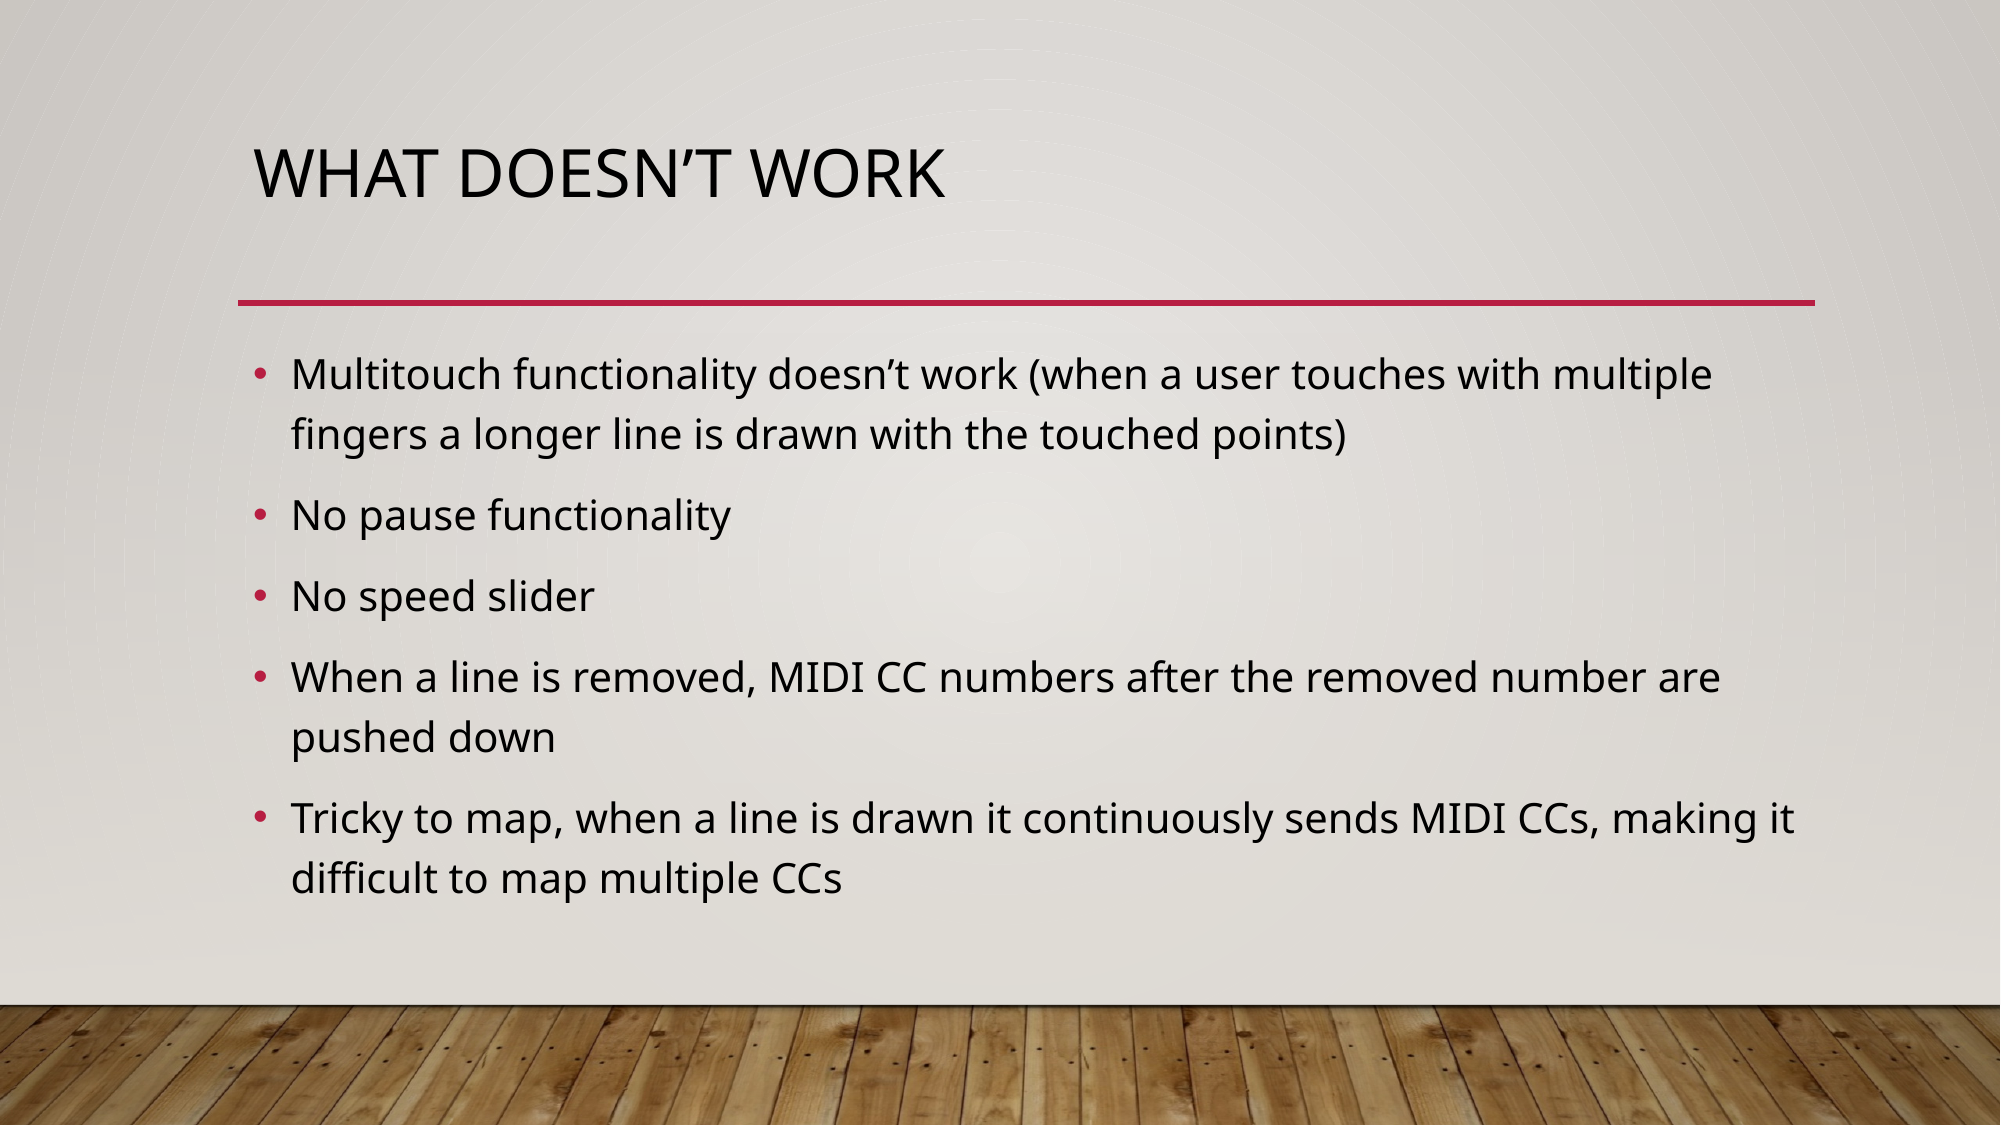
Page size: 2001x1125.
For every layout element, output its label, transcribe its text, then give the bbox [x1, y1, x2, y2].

list Multitouch functionality doesn’t work (when a user touches with multiple fingers a longer line is drawn with the touched points) No pause functionality No speed slider When a line is removed, MIDI CC numbers after the removed number are pushed down Tricky to map, when a line is drawn it continuously sends MIDI CCs, making it difficult to map multiple CCs [238, 330, 1814, 897]
title What doesn’t work [238, 131, 1814, 305]
picture [0, 1005, 2000, 1125]
